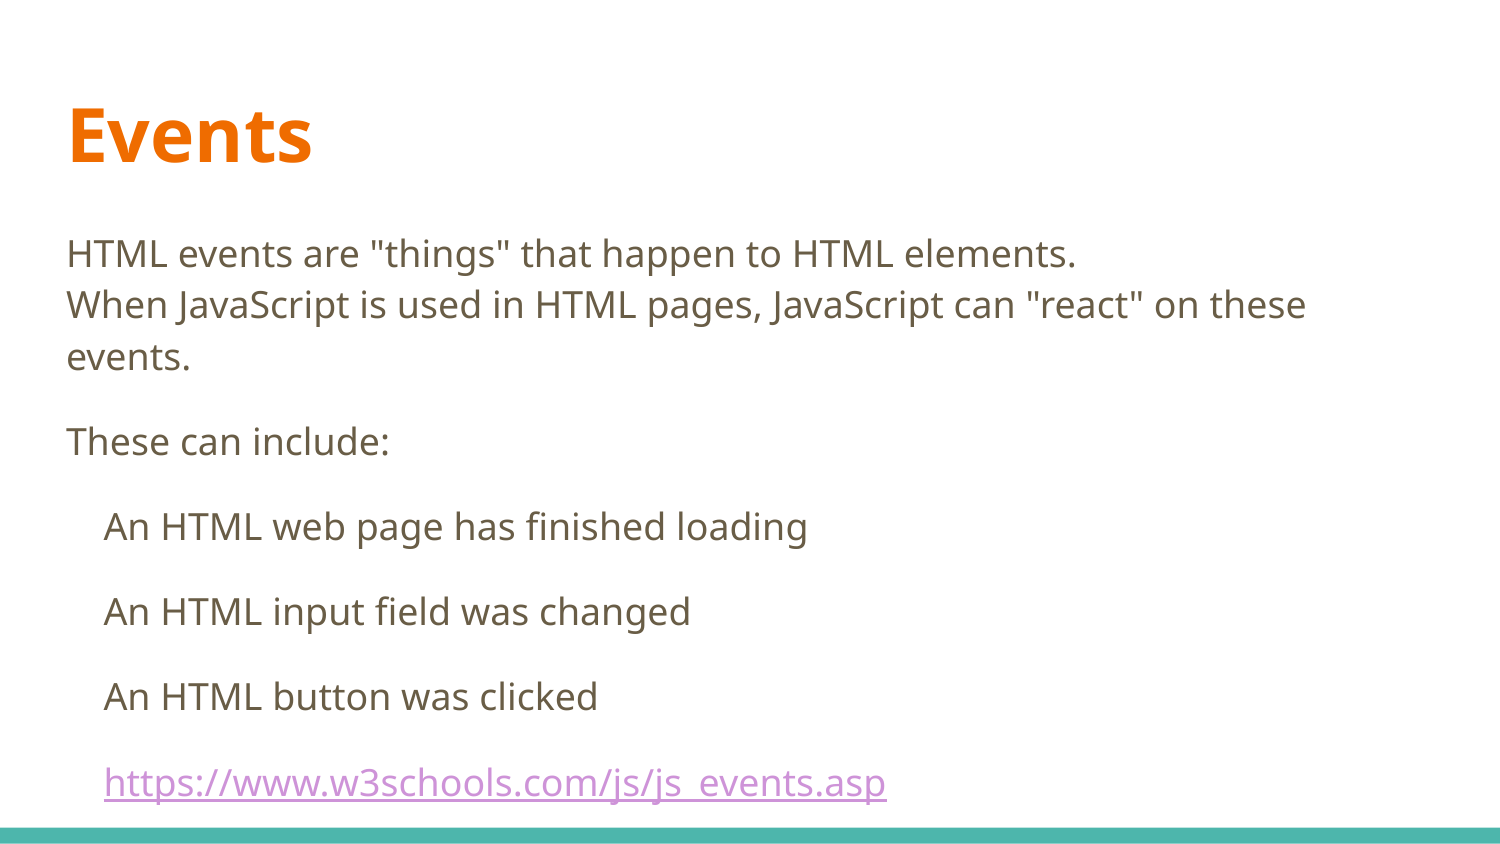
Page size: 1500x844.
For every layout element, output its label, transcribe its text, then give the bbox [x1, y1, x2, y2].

title Events [51, 72, 1449, 189]
list HTML events are "things" that happen to HTML elements. When JavaScript is used in HTML pages, JavaScript can "react" on these events. These can include: An HTML web page has finished loading An HTML input field was changed An HTML button was clicked https://www.w3schools.com/js/js_events.asp [51, 207, 1449, 750]
